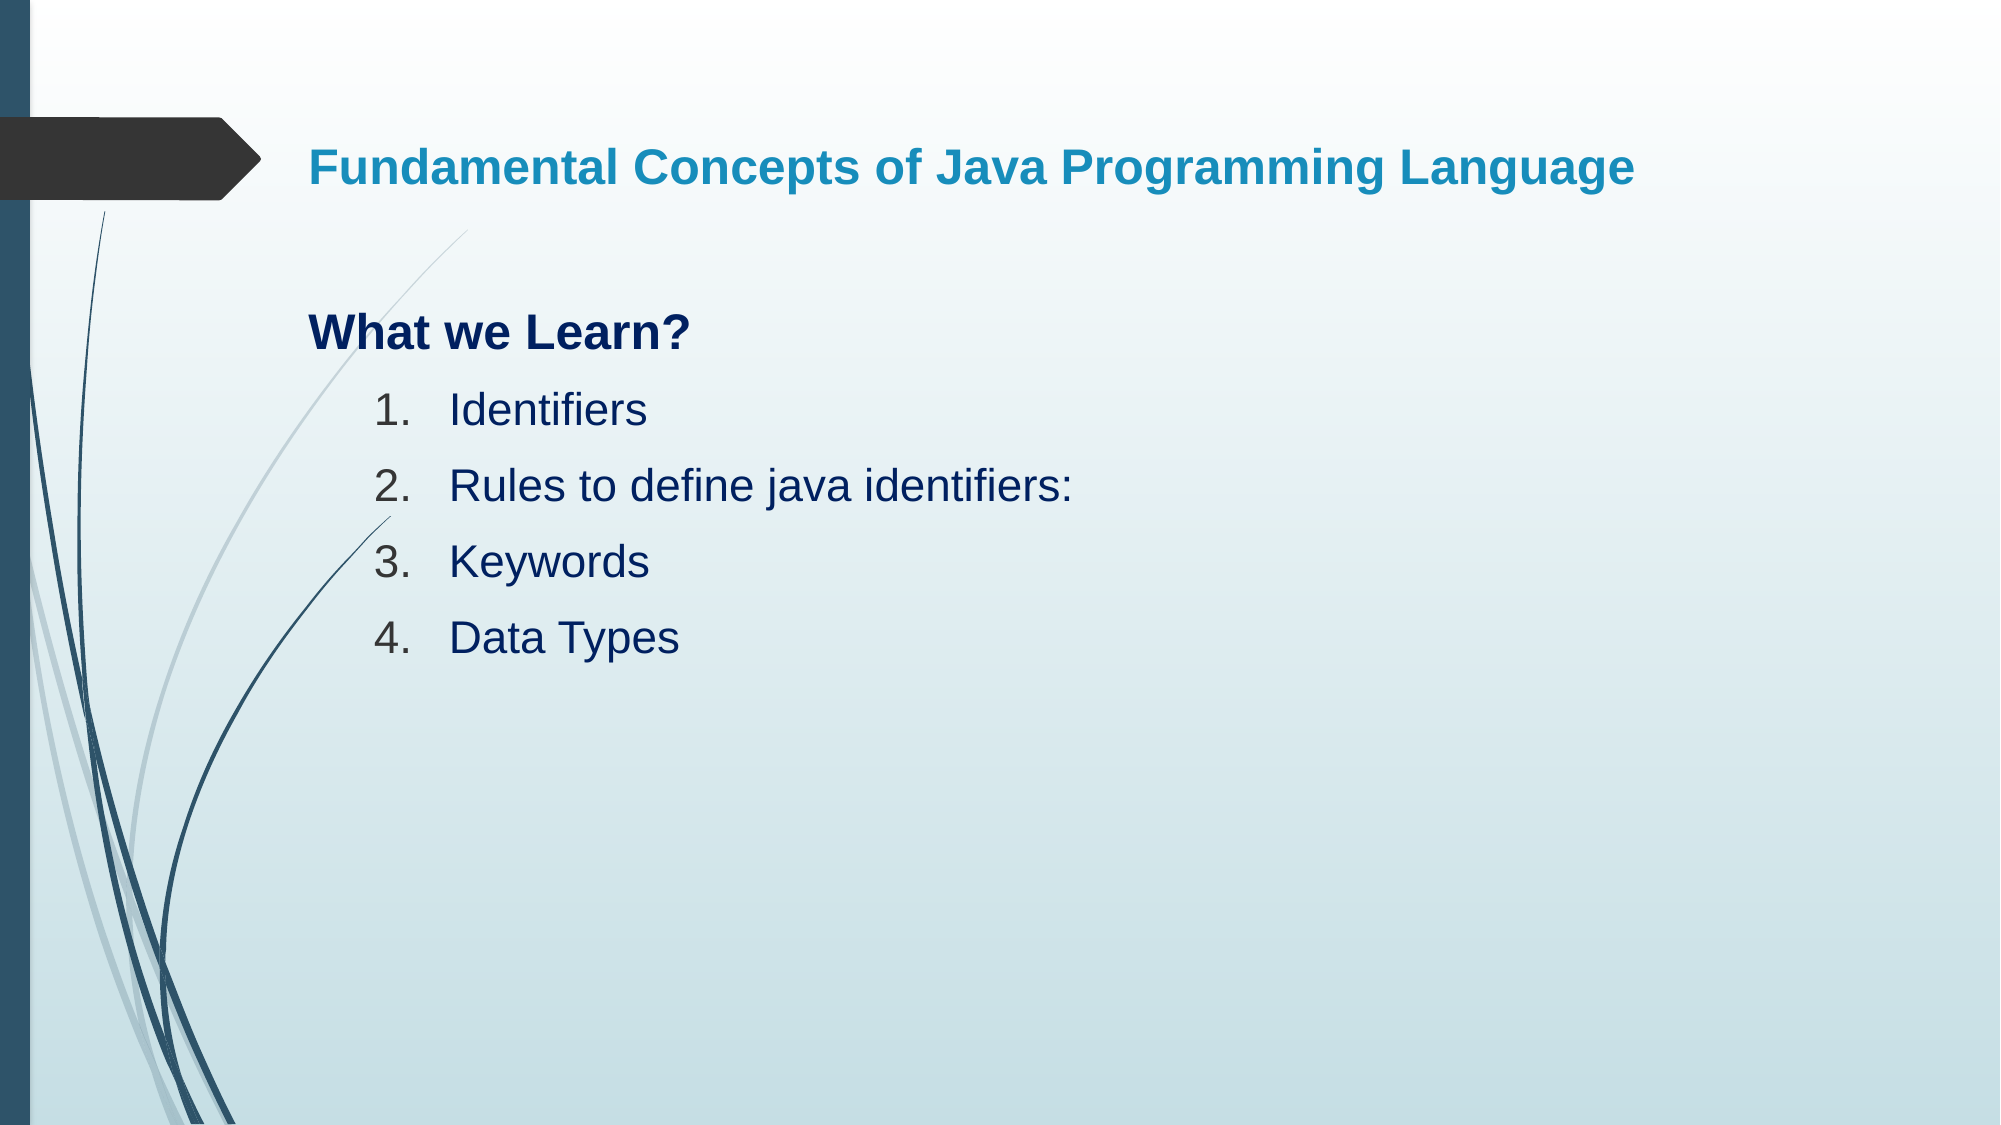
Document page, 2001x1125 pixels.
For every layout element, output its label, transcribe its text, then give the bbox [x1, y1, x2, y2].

list What we Learn? Identifiers Rules to define java identifiers: Keywords Data Types [293, 291, 1686, 1044]
title Fundamental Concepts of Java Programming Language [293, 127, 1852, 202]
